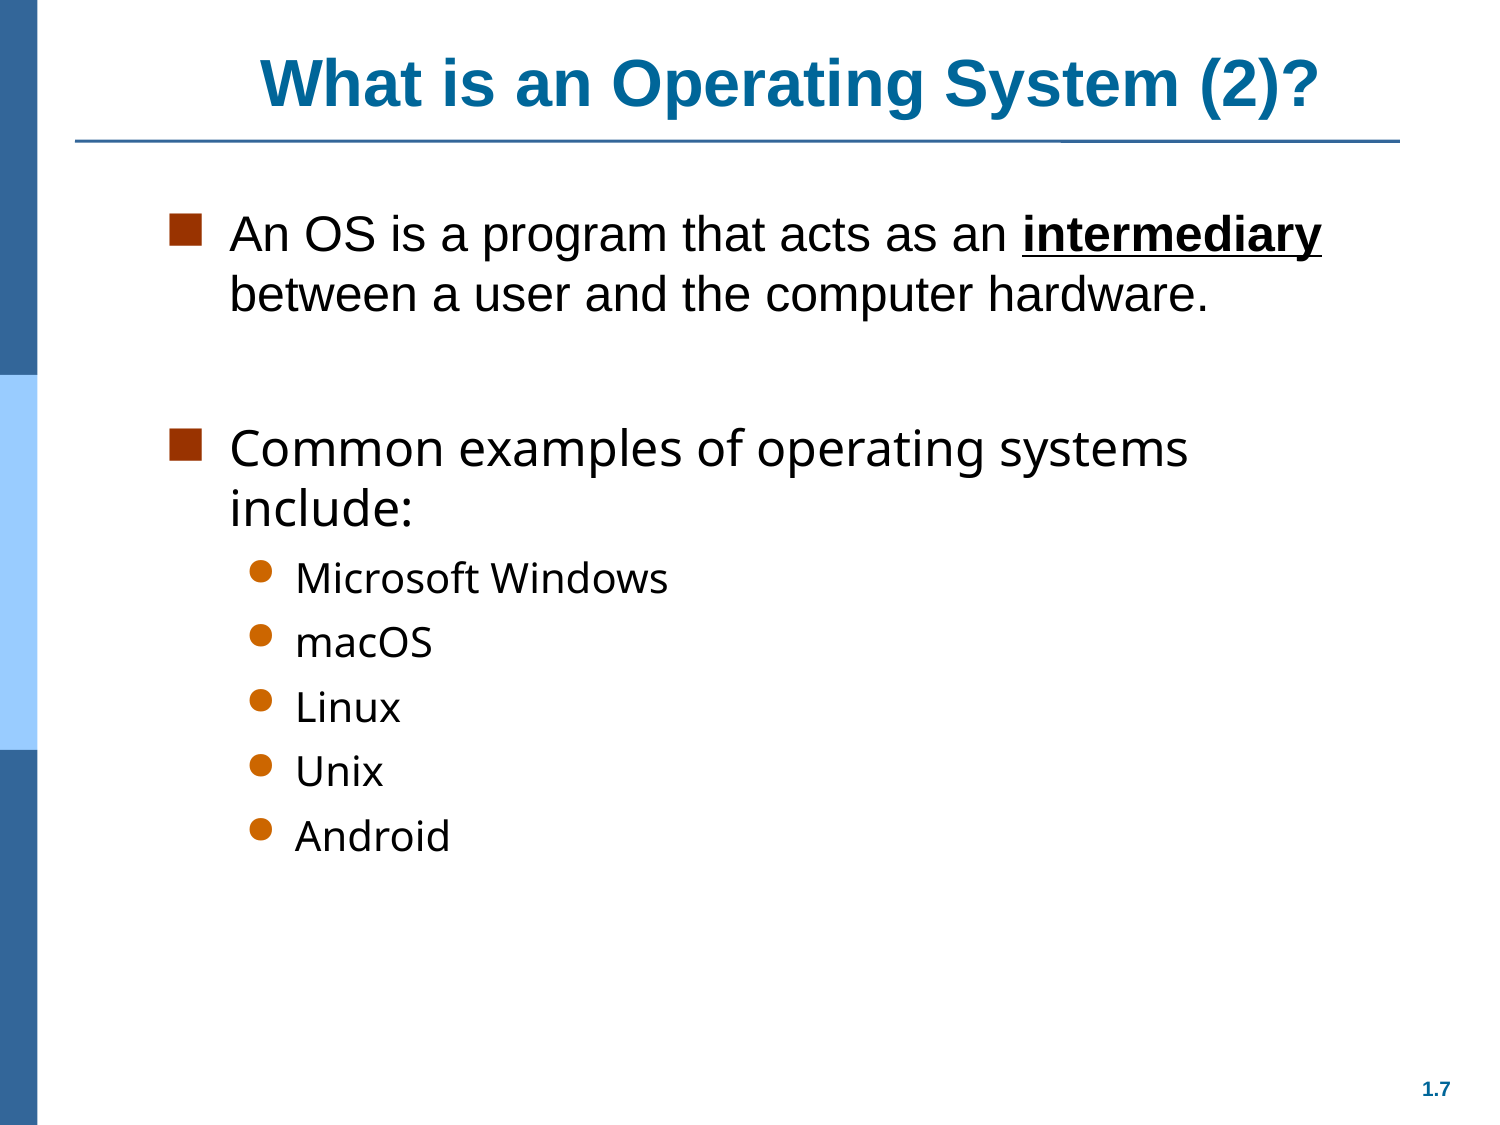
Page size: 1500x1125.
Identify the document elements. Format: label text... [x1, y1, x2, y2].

list An OS is a program that acts as an intermediary between a user and the computer hardware. Common examples of operating systems include: Microsoft Windows macOS Linux Unix Android [158, 194, 1399, 1059]
title What is an Operating System (2)? [158, 32, 1425, 128]
